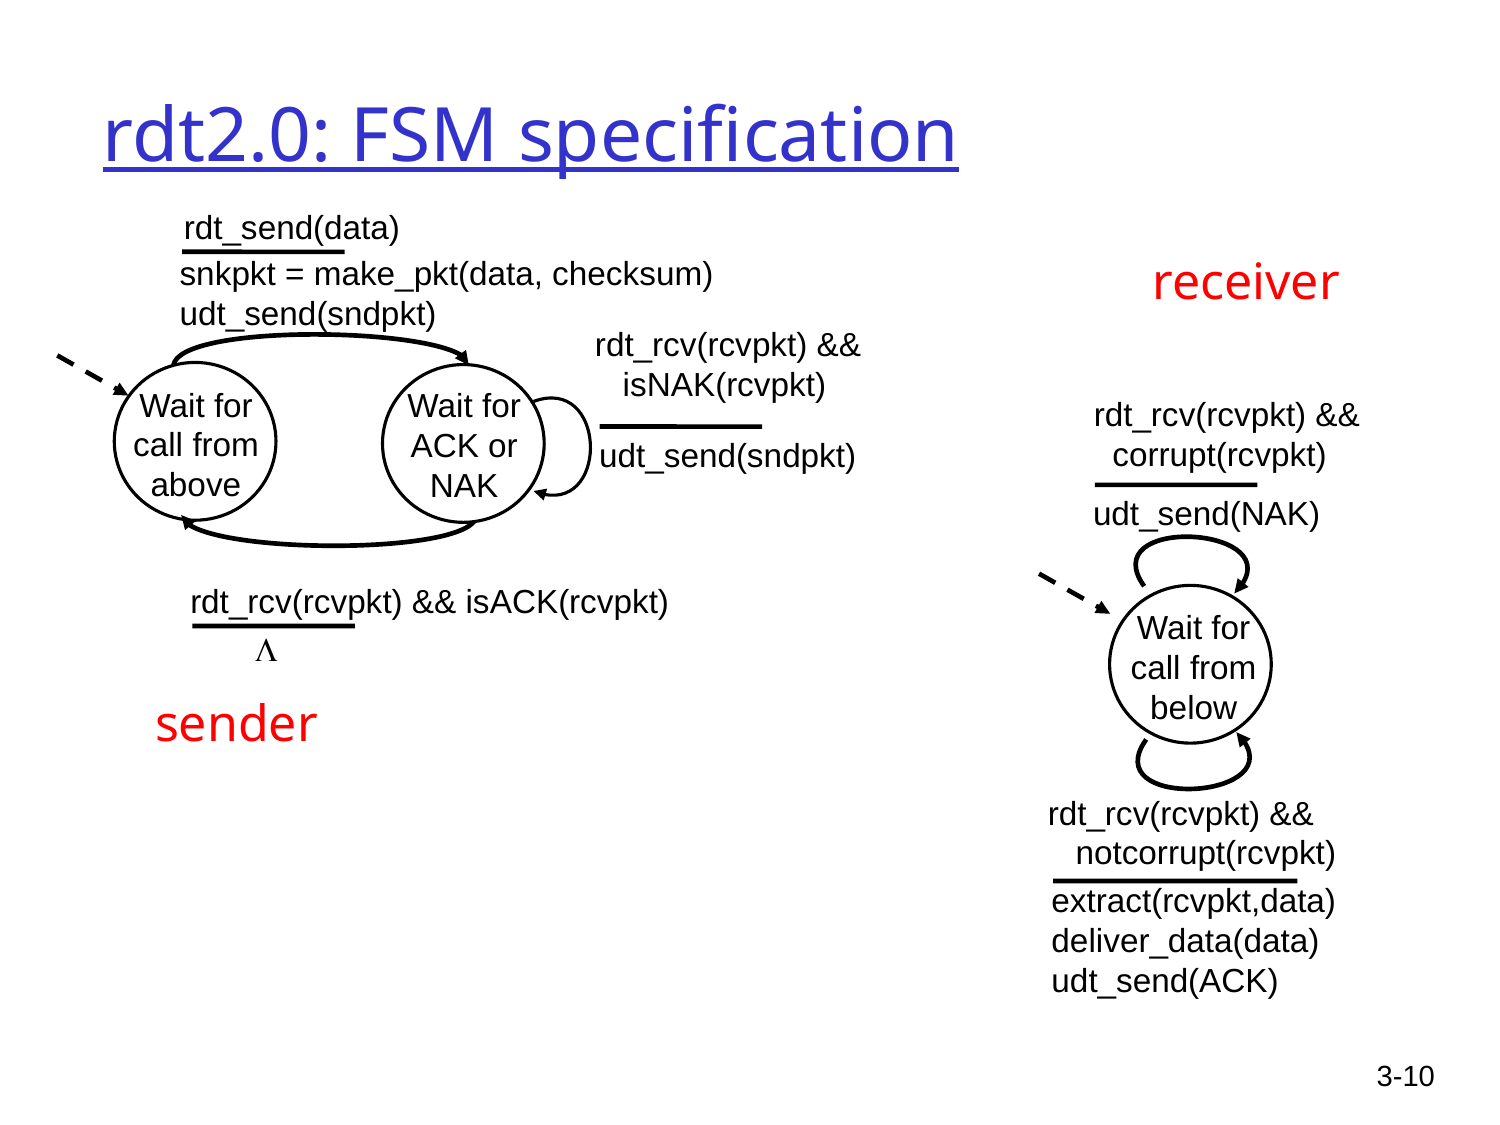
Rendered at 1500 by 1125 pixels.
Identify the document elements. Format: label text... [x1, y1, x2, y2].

text_box rdt_rcv(rcvpkt) && isNAK(rcvpkt) [580, 315, 923, 420]
slide_number 3-10 [1338, 1049, 1451, 1125]
text_box [114, 384, 129, 396]
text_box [1094, 585, 1293, 744]
text_box [557, 398, 588, 496]
text_box sender [140, 683, 333, 759]
text_box udt_send(sndpkt) [584, 426, 874, 493]
text_box L [239, 621, 293, 676]
text_box snkpkt = make_pkt(data, checksum) udt_send(sndpkt) [164, 244, 763, 311]
text_box rdt_send(data) [169, 198, 540, 270]
text_box rdt_rcv(rcvpkt) && isACK(rcvpkt) [175, 572, 758, 620]
text_box extract(rcvpkt,data) deliver_data(data) udt_send(ACK) [1036, 871, 1389, 974]
text_box [173, 334, 469, 366]
text_box [149, 365, 241, 376]
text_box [375, 364, 553, 523]
text_box rdt_rcv(rcvpkt) && notcorrupt(rcvpkt) [1033, 784, 1387, 900]
text_box [181, 515, 459, 546]
text_box [123, 477, 268, 520]
title rdt2.0: FSM specification [87, 37, 1363, 225]
text_box receiver [1137, 242, 1355, 318]
text_box [1135, 536, 1248, 583]
text_box Wait for call from above [97, 376, 295, 477]
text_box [1078, 385, 1395, 527]
text_box [1137, 751, 1250, 789]
